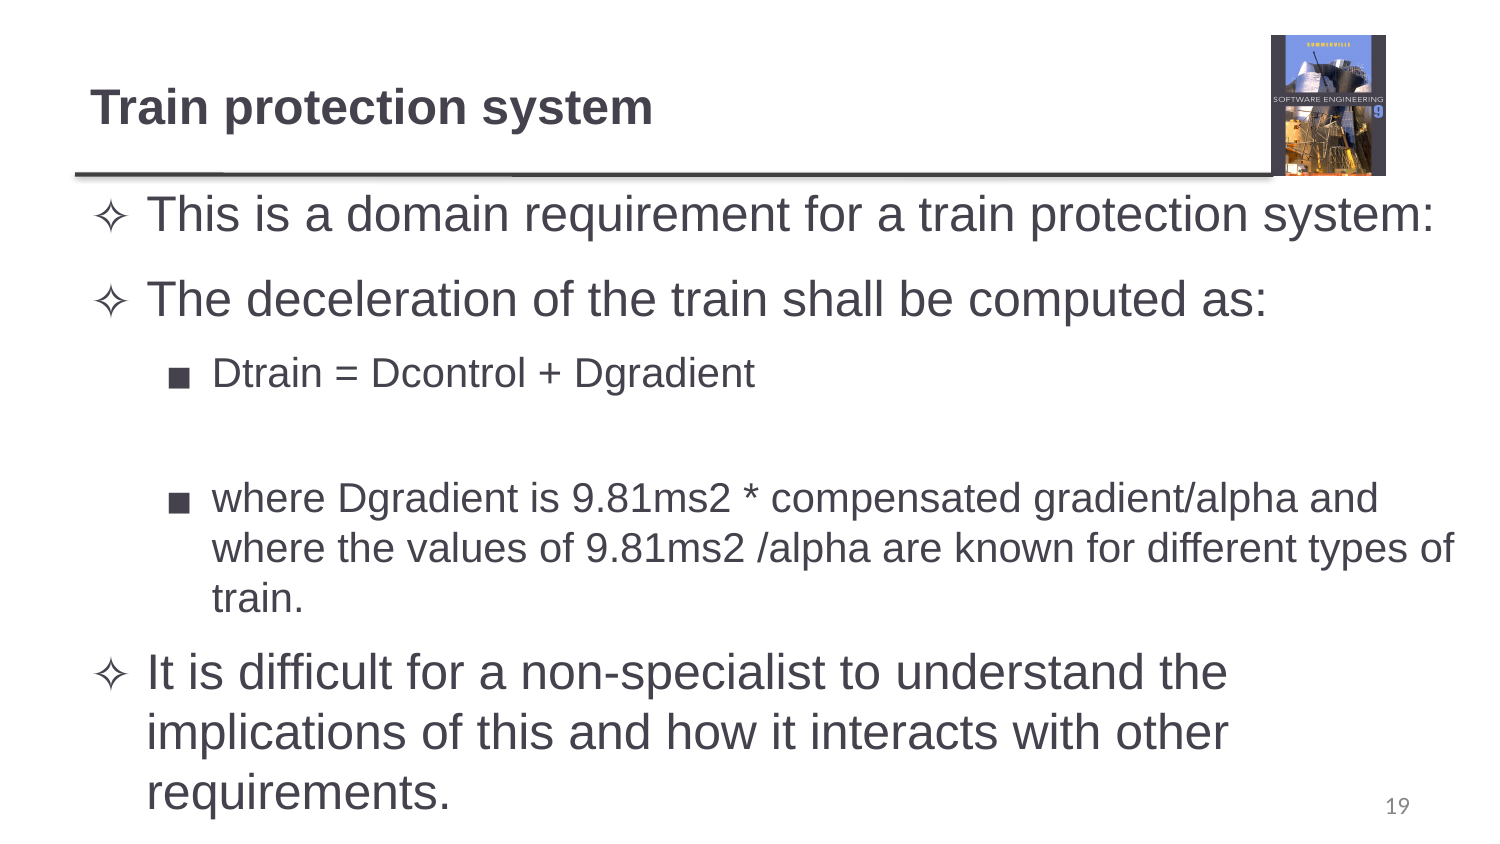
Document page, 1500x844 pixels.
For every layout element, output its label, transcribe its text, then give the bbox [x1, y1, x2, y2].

list This is a domain requirement for a train protection system: The deceleration of the train shall be computed as: Dtrain = Dcontrol + Dgradient where Dgradient is 9.81ms2 * compensated gradient/alpha and where the values of 9.81ms2 /alpha are known for different types of train. It is difficult for a non-specialist to understand the implications of this and how it interacts with other requirements. [75, 174, 1485, 754]
picture [1272, 35, 1386, 174]
title Train protection system [75, 33, 1272, 174]
slide_number ‹#› [1074, 782, 1425, 827]
